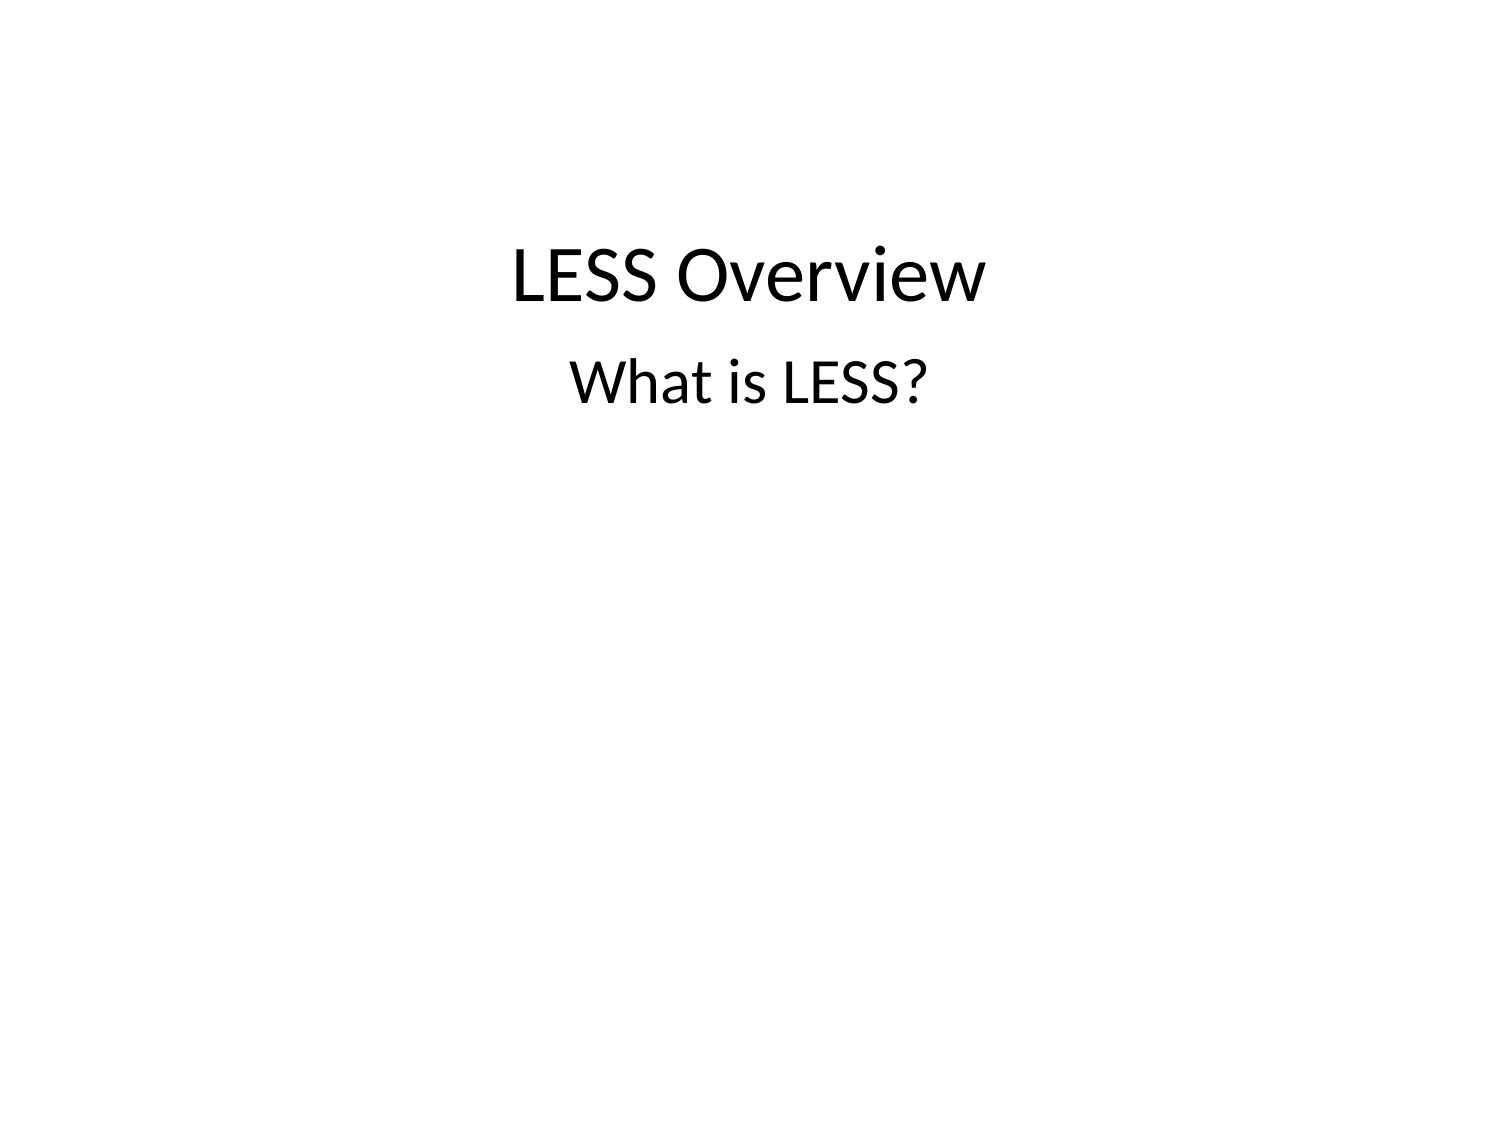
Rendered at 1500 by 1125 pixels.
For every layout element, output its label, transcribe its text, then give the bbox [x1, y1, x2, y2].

subtitle What is LESS? [99, 331, 1400, 426]
title LESS Overview [99, 212, 1400, 326]
